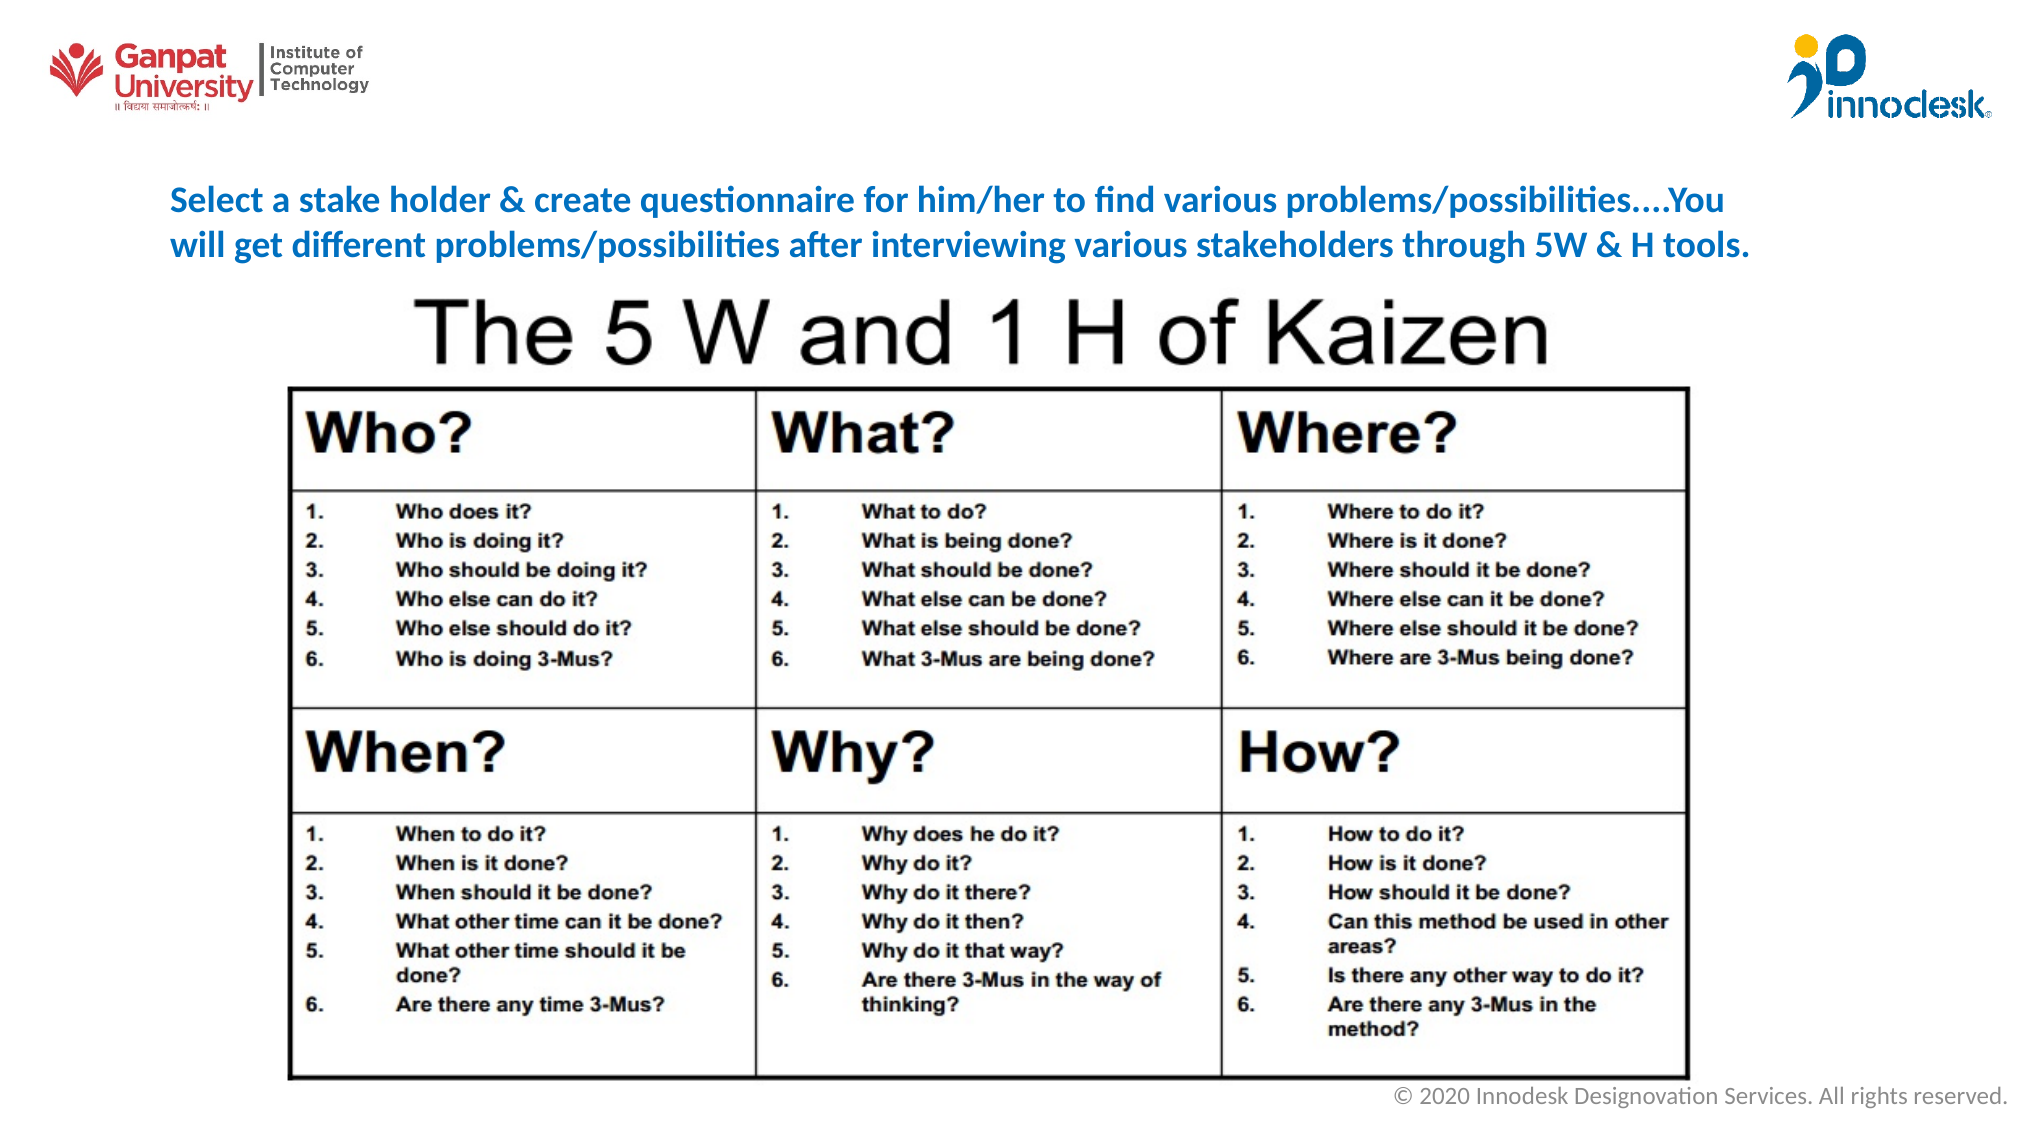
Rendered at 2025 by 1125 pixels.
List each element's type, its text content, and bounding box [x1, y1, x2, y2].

text_box Select a stake holder & create questionnaire for him/her to find various problems/possibilities....You will get different problems/possibilities after interviewing various stakeholders through 5W & H tools. [149, 165, 1800, 276]
picture [274, 287, 1705, 1093]
picture [1787, 33, 1992, 119]
picture [42, 32, 383, 122]
footer © 2020 Innodesk Designovation Services. All rights reserved. [1079, 1065, 2025, 1125]
